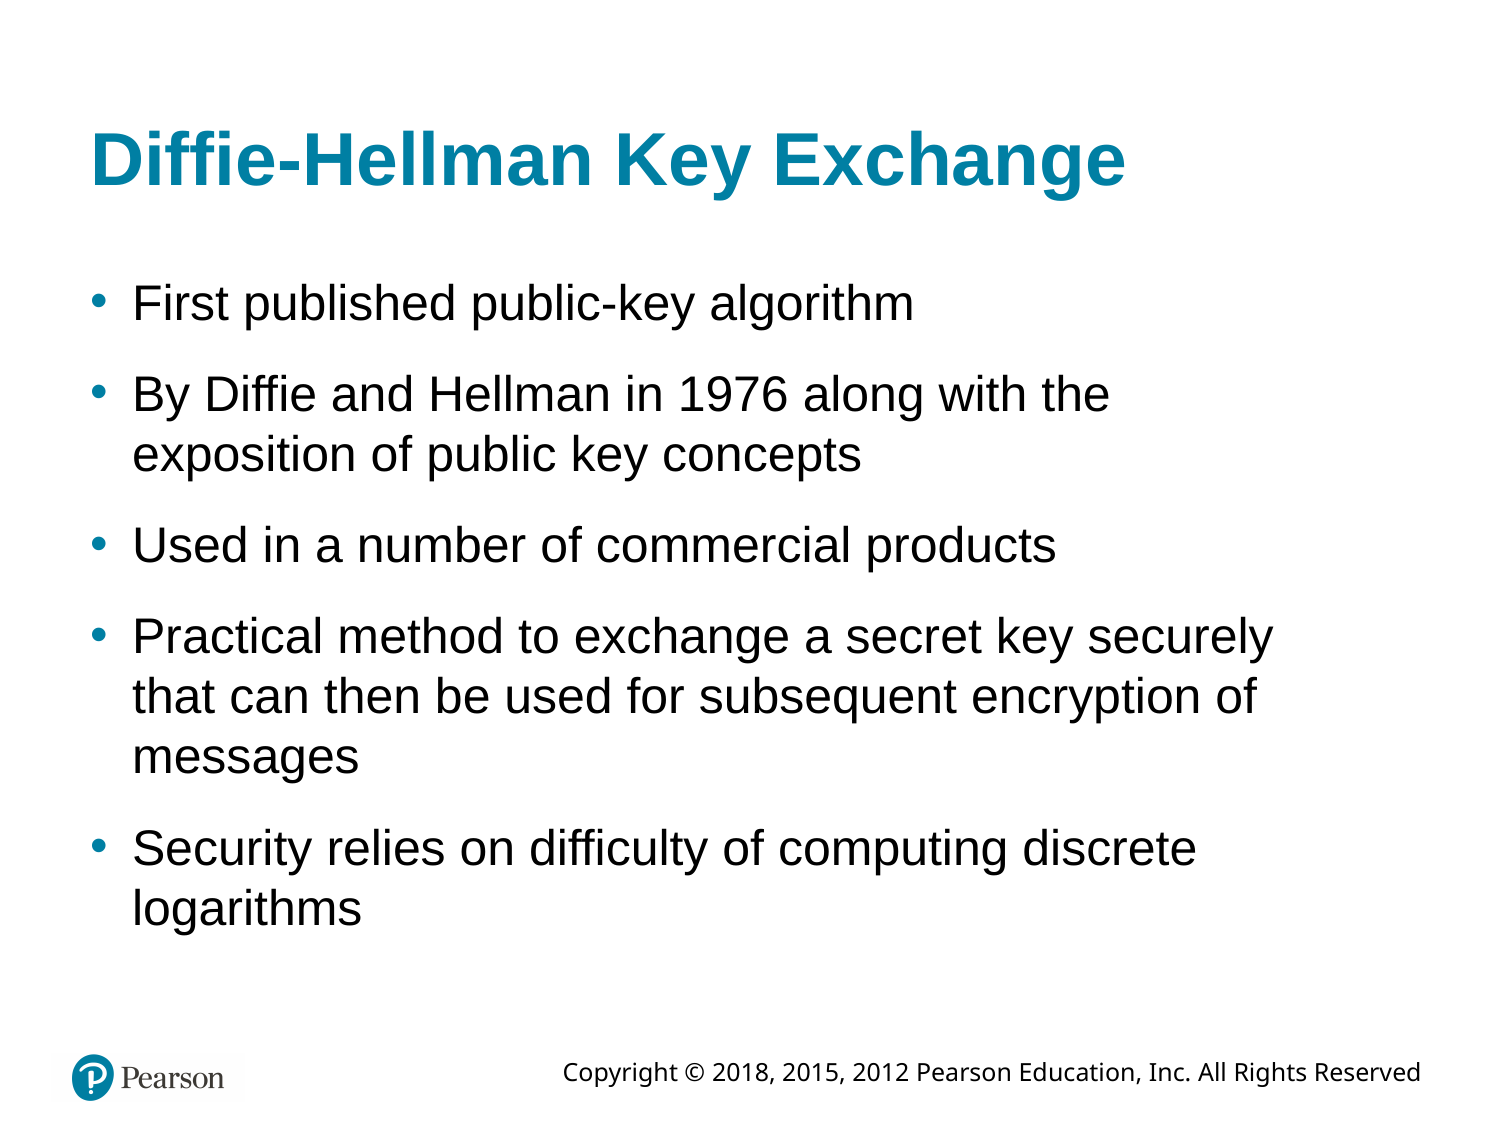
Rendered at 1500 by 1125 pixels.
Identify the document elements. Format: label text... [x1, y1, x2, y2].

picture [51, 1053, 245, 1102]
title Diffie-Hellman Key Exchange [75, 35, 1425, 216]
list First published public-key algorithm By Diffie and Hellman in 1976 along with the exposition of public key concepts Used in a number of commercial products Practical method to exchange a secret key securely that can then be used for subsequent encryption of messages Security relies on difficulty of computing discrete logarithms [75, 255, 1350, 1008]
